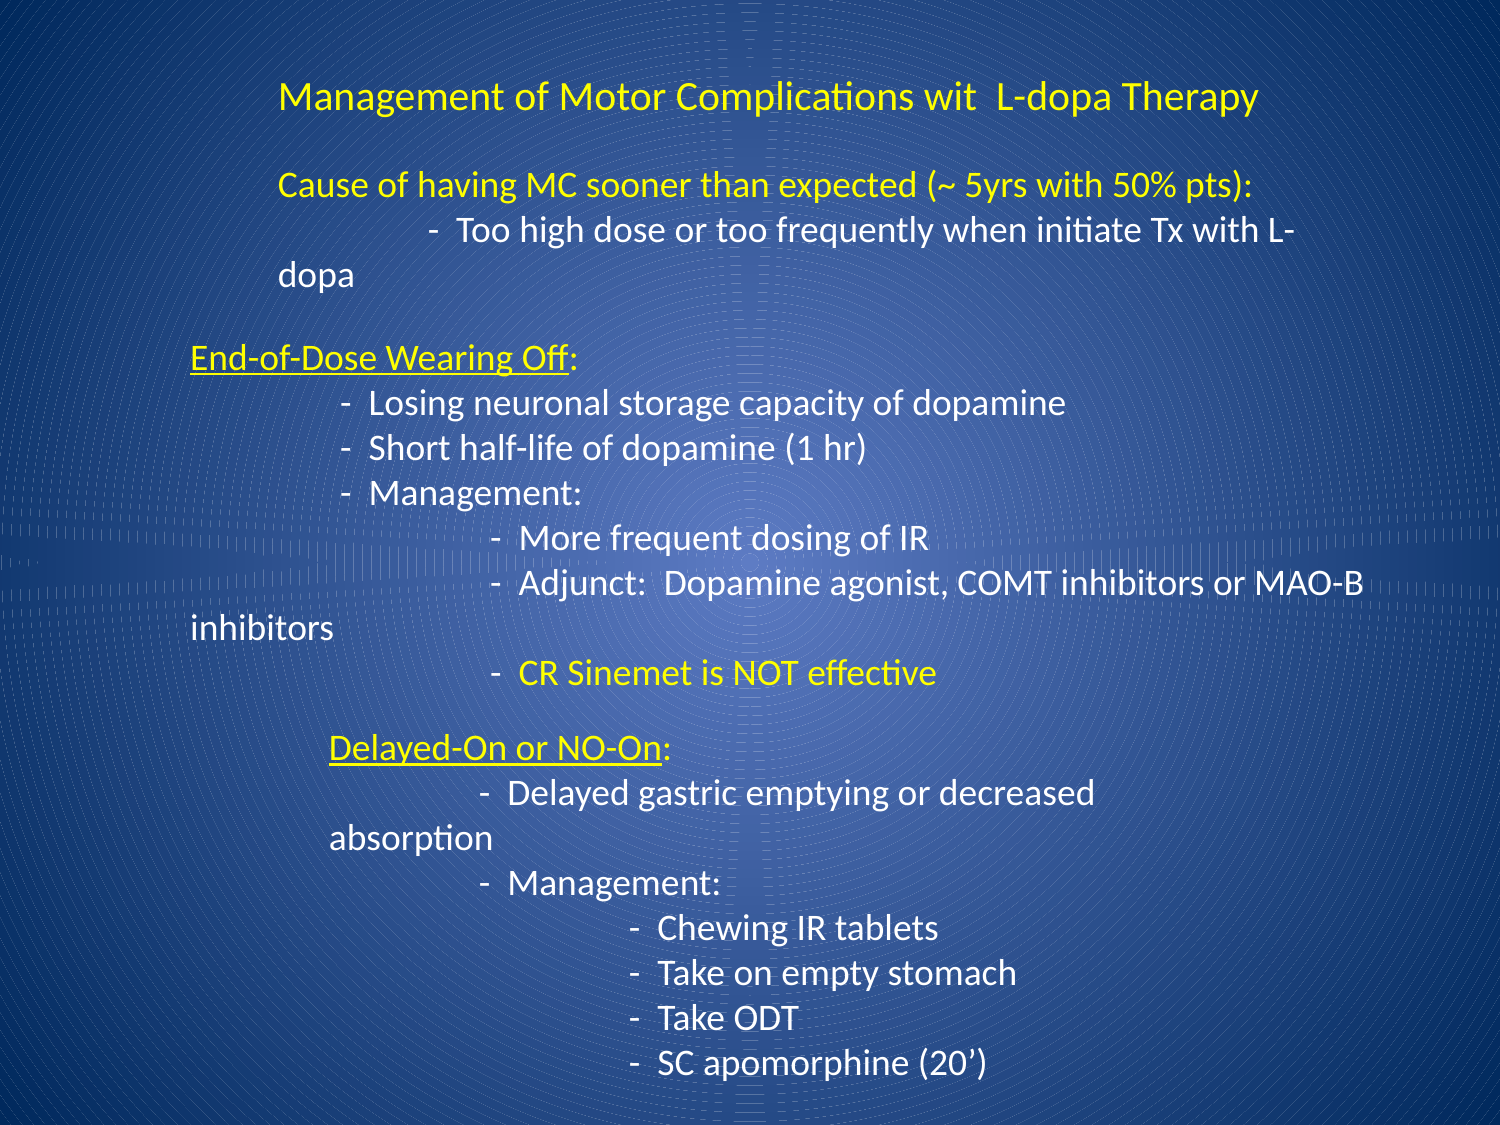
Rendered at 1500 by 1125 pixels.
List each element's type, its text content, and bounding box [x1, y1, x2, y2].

text_box End-of-Dose Wearing Off: - Losing neuronal storage capacity of dopamine - Short half-life of dopamine (1 hr) - Management: - More frequent dosing of IR - Adjunct: Dopamine agonist, COMT inhibitors or MAO-B inhibitors - CR Sinemet is NOT effective [175, 325, 1413, 701]
text_box Delayed-On or NO-On: - Delayed gastric emptying or decreased absorption - Management: - Chewing IR tablets - Take on empty stomach - Take ODT - SC apomorphine (20’) [314, 715, 1246, 1091]
text_box Management of Motor Complications wit L-dopa Therapy [263, 61, 1280, 126]
text_box Cause of having MC sooner than expected (~ 5yrs with 50% pts): - Too high dose or too frequently when initiate Tx with L-dopa [263, 152, 1336, 303]
